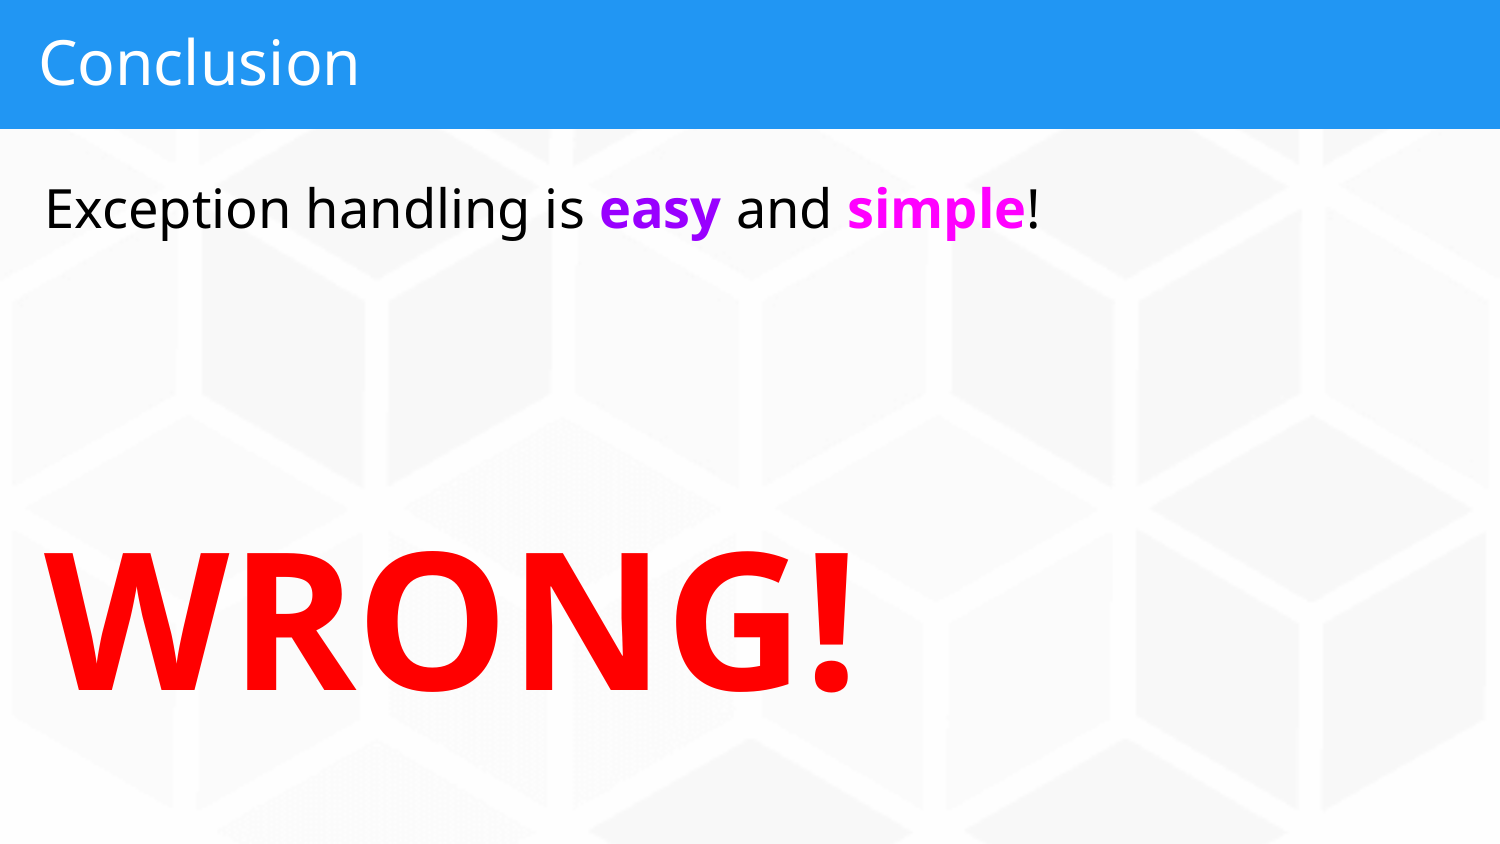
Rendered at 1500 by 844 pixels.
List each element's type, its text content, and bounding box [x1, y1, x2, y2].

title Conclusion [23, 0, 1500, 122]
picture [0, 129, 1500, 844]
list Exception handling is easy and simple! WRONG! [29, 149, 1495, 844]
